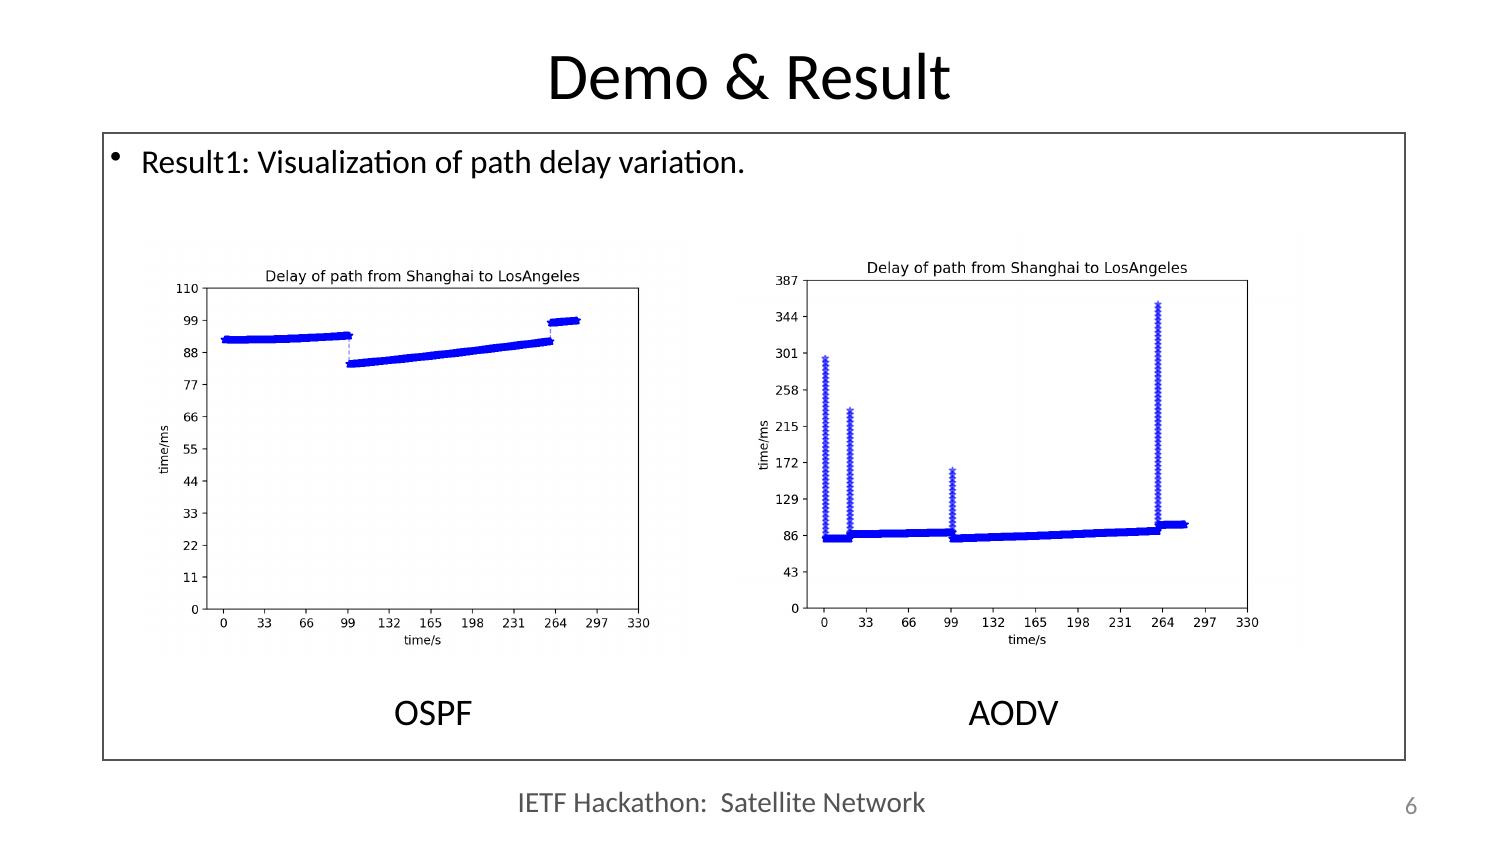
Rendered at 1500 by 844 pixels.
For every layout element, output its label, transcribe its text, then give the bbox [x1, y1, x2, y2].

title Demo & Result [74, 1, 1426, 144]
picture [137, 237, 694, 656]
picture [736, 229, 1304, 655]
text_box AODV [960, 680, 1075, 741]
text_box OSPF [386, 680, 489, 741]
slide_number 6 [1381, 781, 1426, 828]
list Result1: Visualization of path delay variation. [102, 132, 1406, 761]
